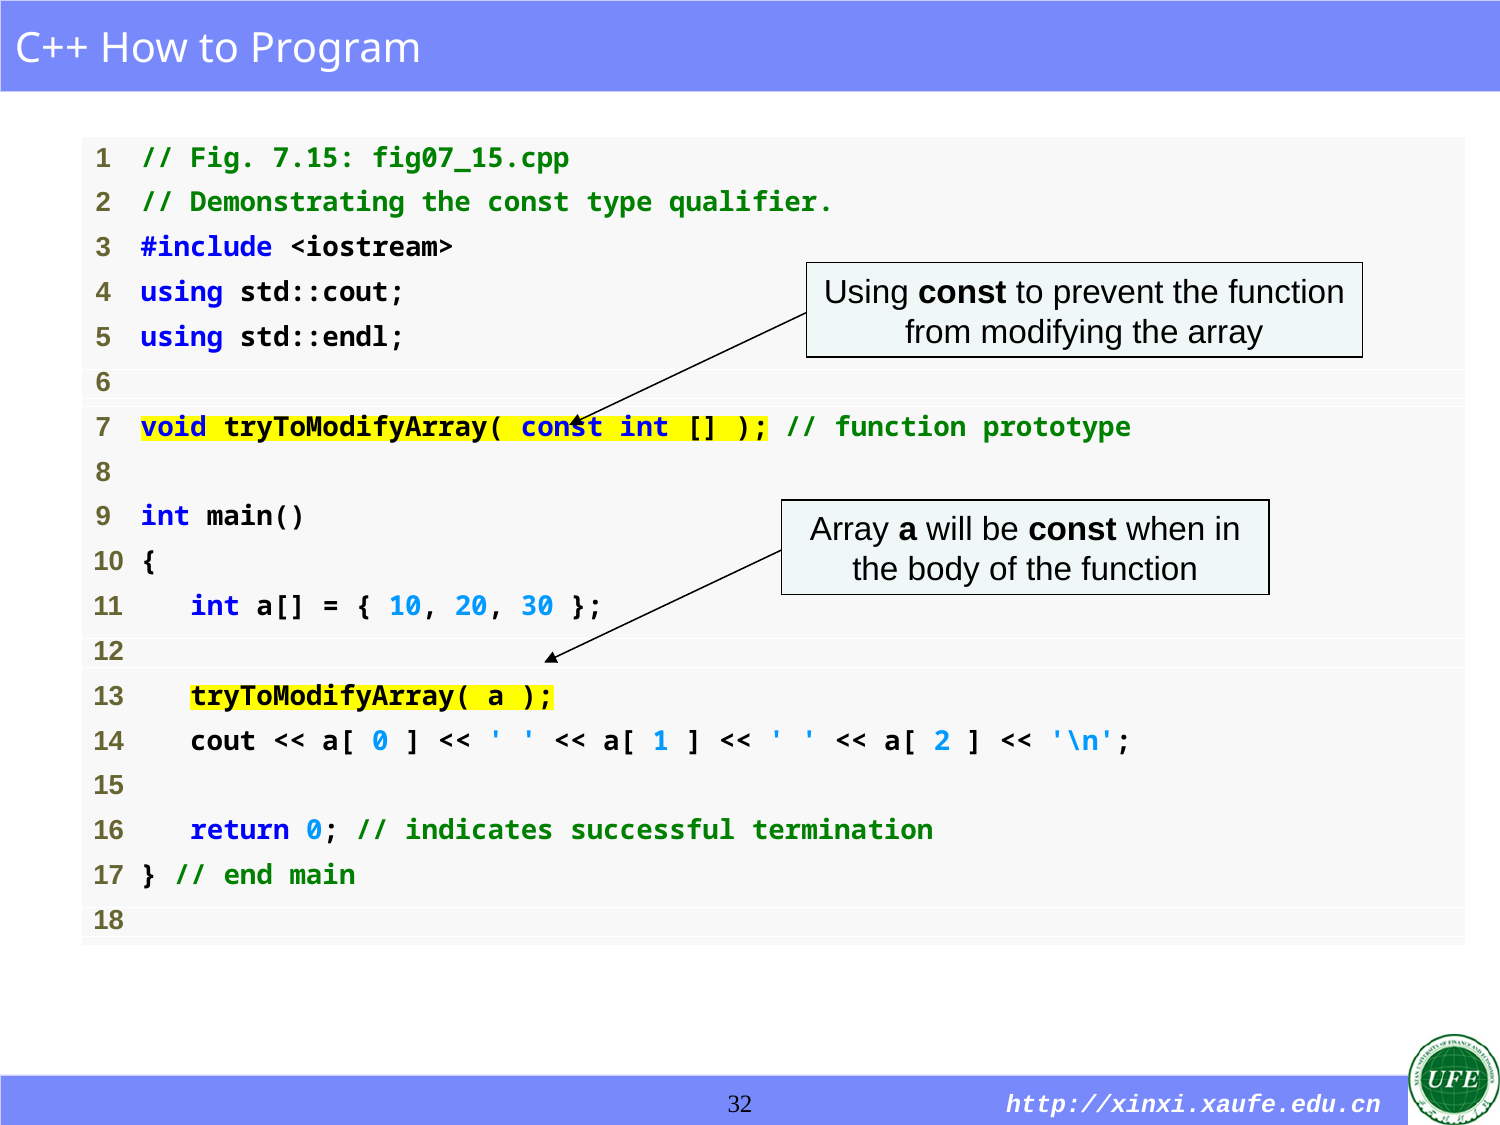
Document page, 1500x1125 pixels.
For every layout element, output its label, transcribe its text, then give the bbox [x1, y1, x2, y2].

slide_number 32 [712, 1080, 775, 1121]
picture [1408, 1034, 1500, 1125]
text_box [81, 137, 1469, 979]
